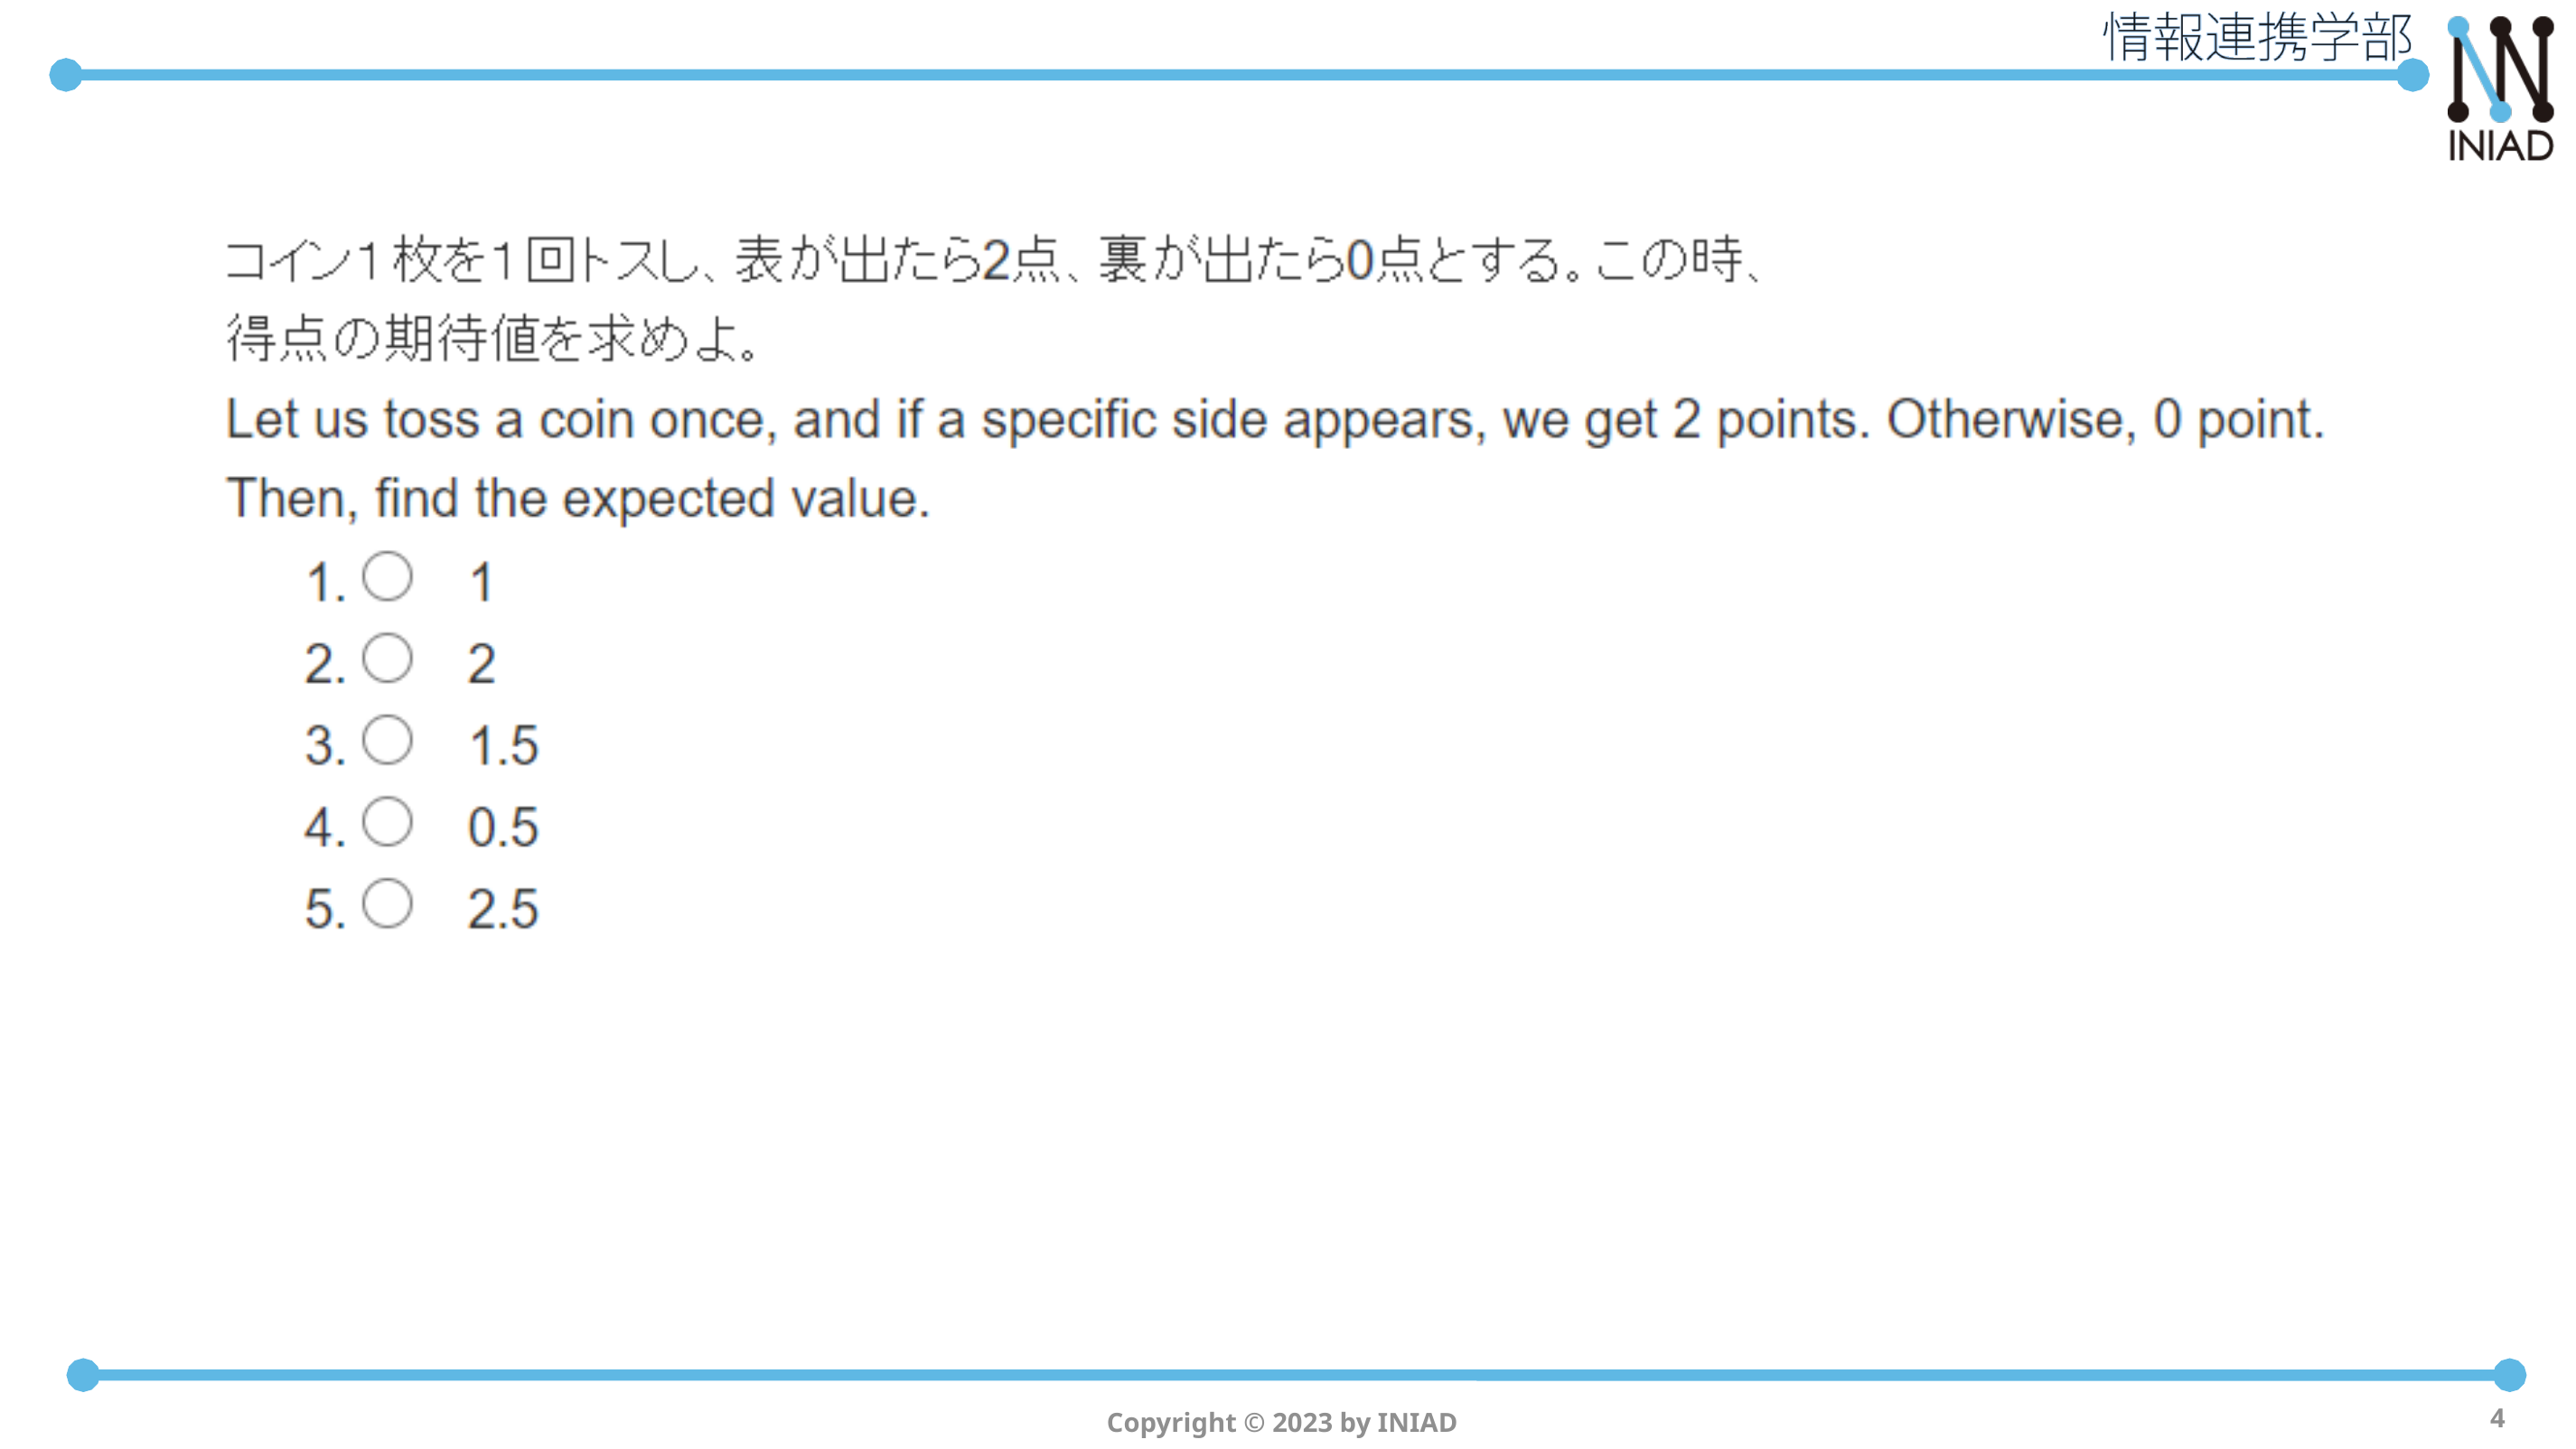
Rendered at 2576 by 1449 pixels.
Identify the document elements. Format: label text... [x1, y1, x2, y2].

footer Copyright © 2023 by INIAD [59, 1374, 2506, 1445]
picture [205, 217, 2360, 945]
picture [2448, 12, 2555, 170]
slide_number 4 [2376, 1376, 2519, 1445]
